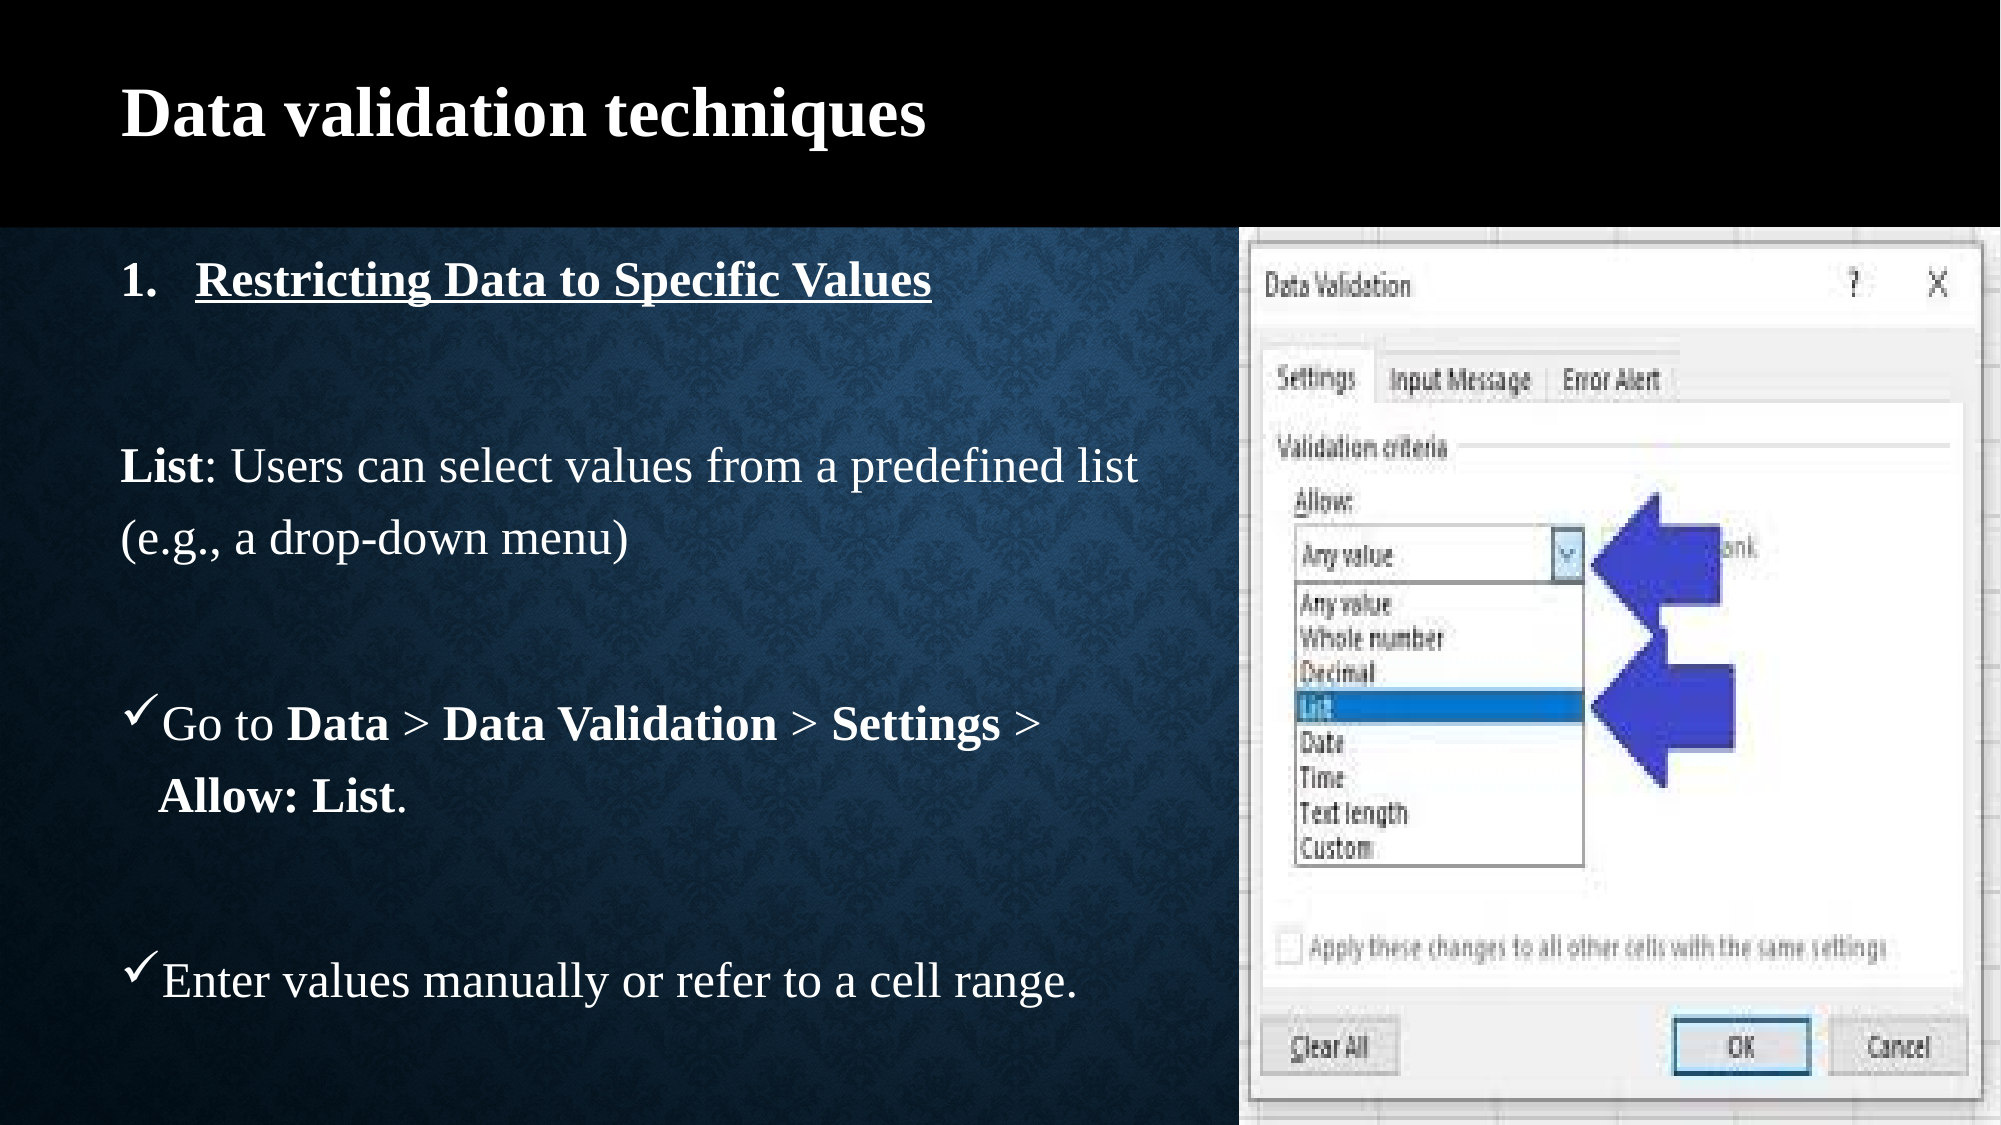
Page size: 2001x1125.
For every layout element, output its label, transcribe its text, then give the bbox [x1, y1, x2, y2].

picture [1239, 226, 2000, 1125]
list Restricting Data to Specific Values List: Users can select values from a predefined list (e.g., a drop-down menu) Go to Data > Data Validation > Settings > Allow: List. Enter values manually or refer to a cell range. [105, 227, 1200, 1069]
title Data validation techniques [0, 0, 2000, 228]
